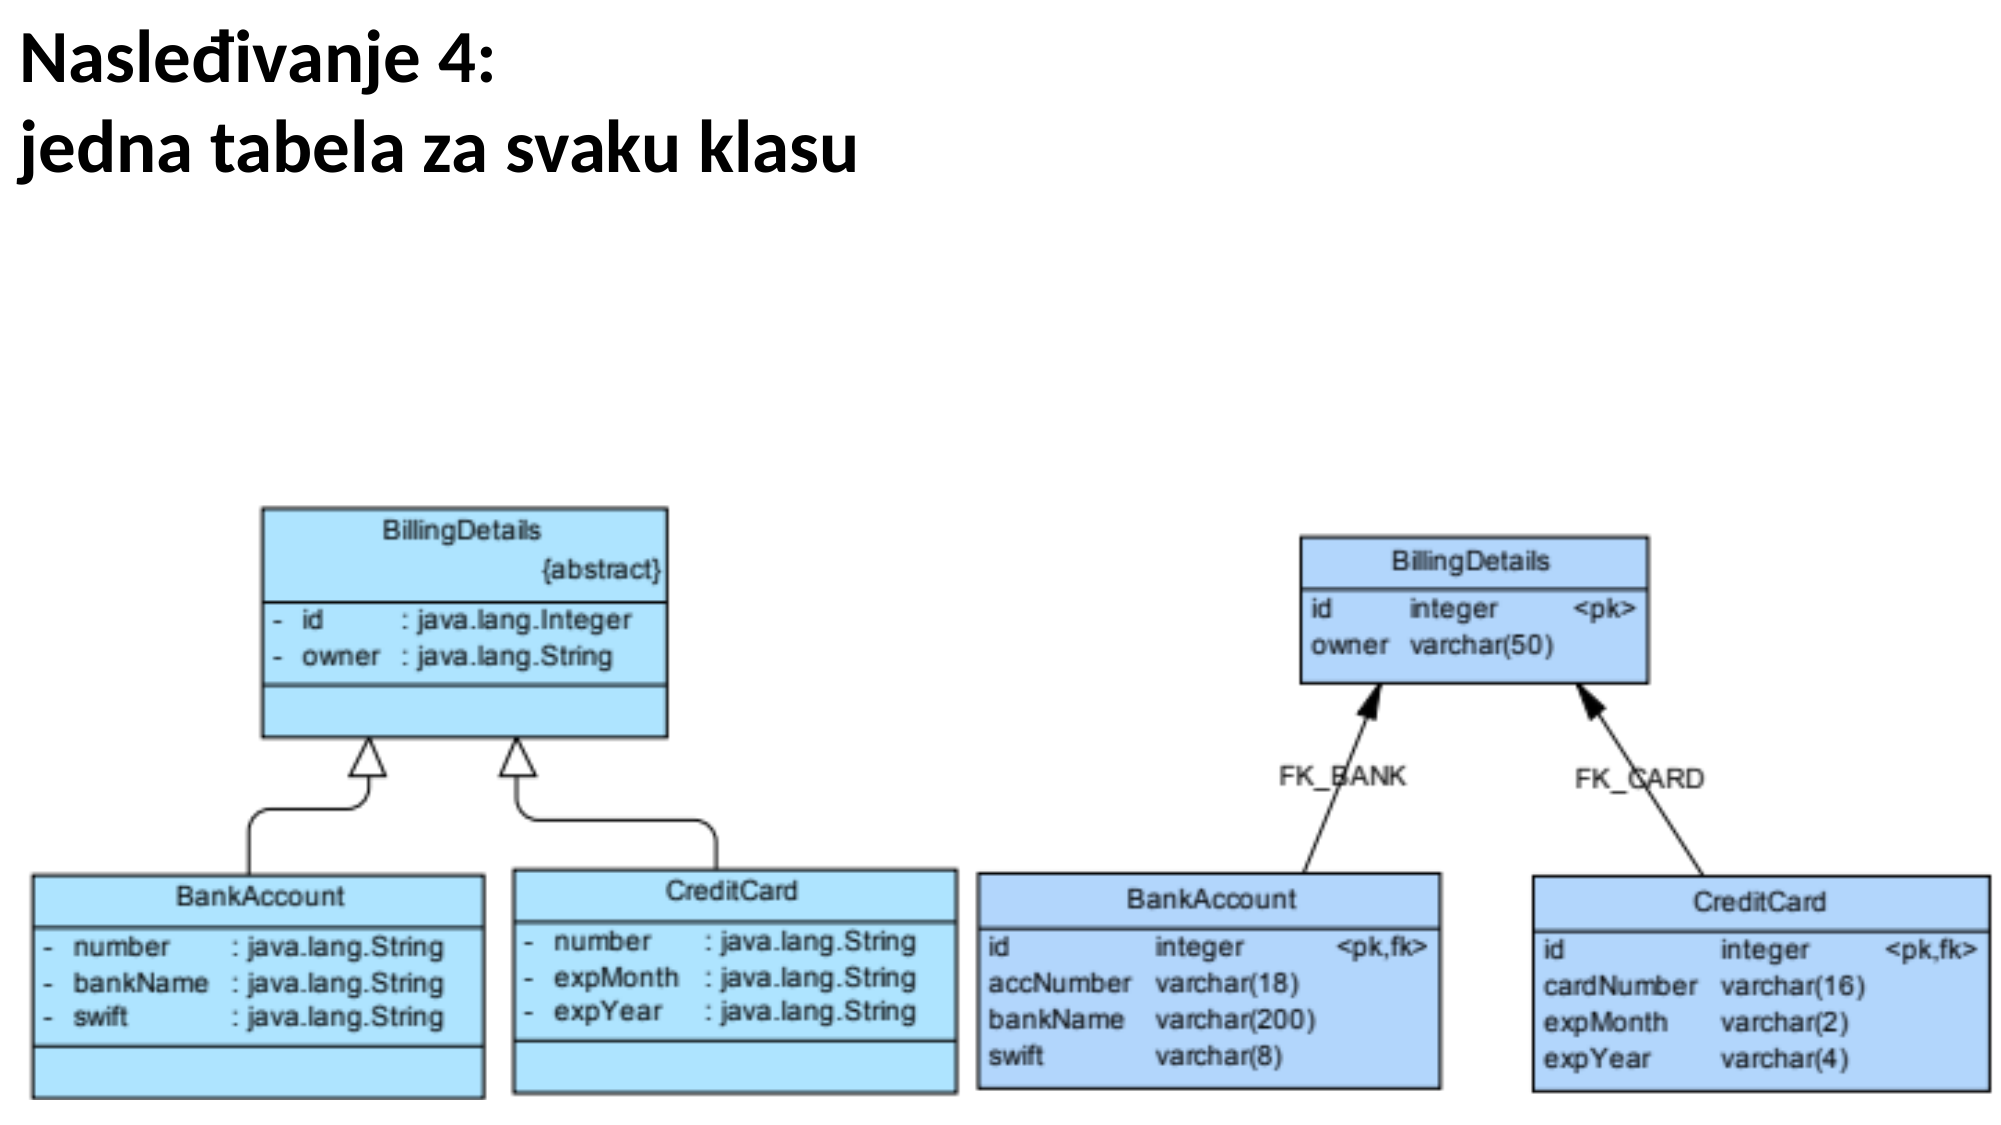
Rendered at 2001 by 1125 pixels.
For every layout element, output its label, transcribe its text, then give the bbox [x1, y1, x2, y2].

picture [0, 504, 2000, 1100]
text_box Nasleđivanje 4: jedna tabela za svaku klasu [4, 0, 876, 195]
